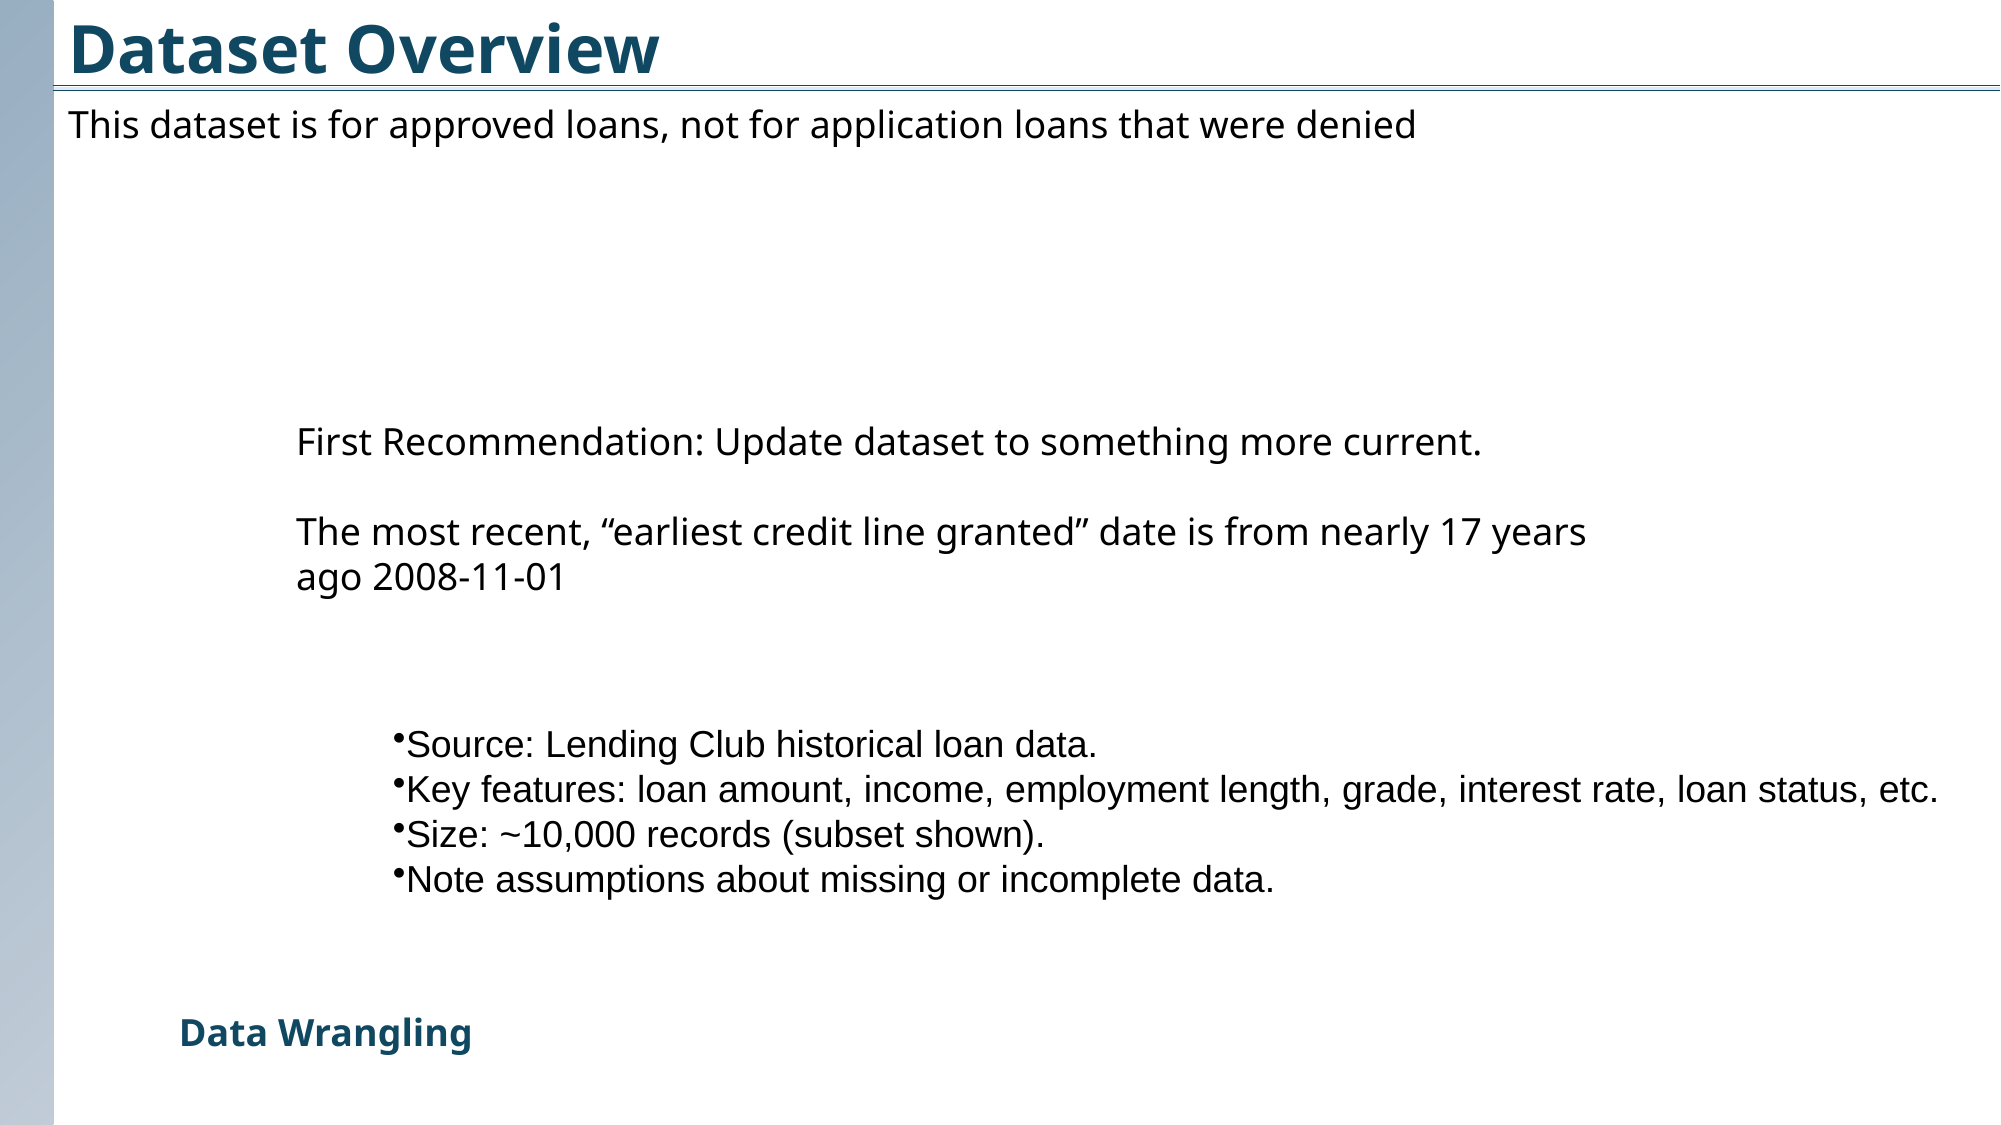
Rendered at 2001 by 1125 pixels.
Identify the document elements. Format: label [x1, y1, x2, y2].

text_box [0, 0, 2000, 1125]
